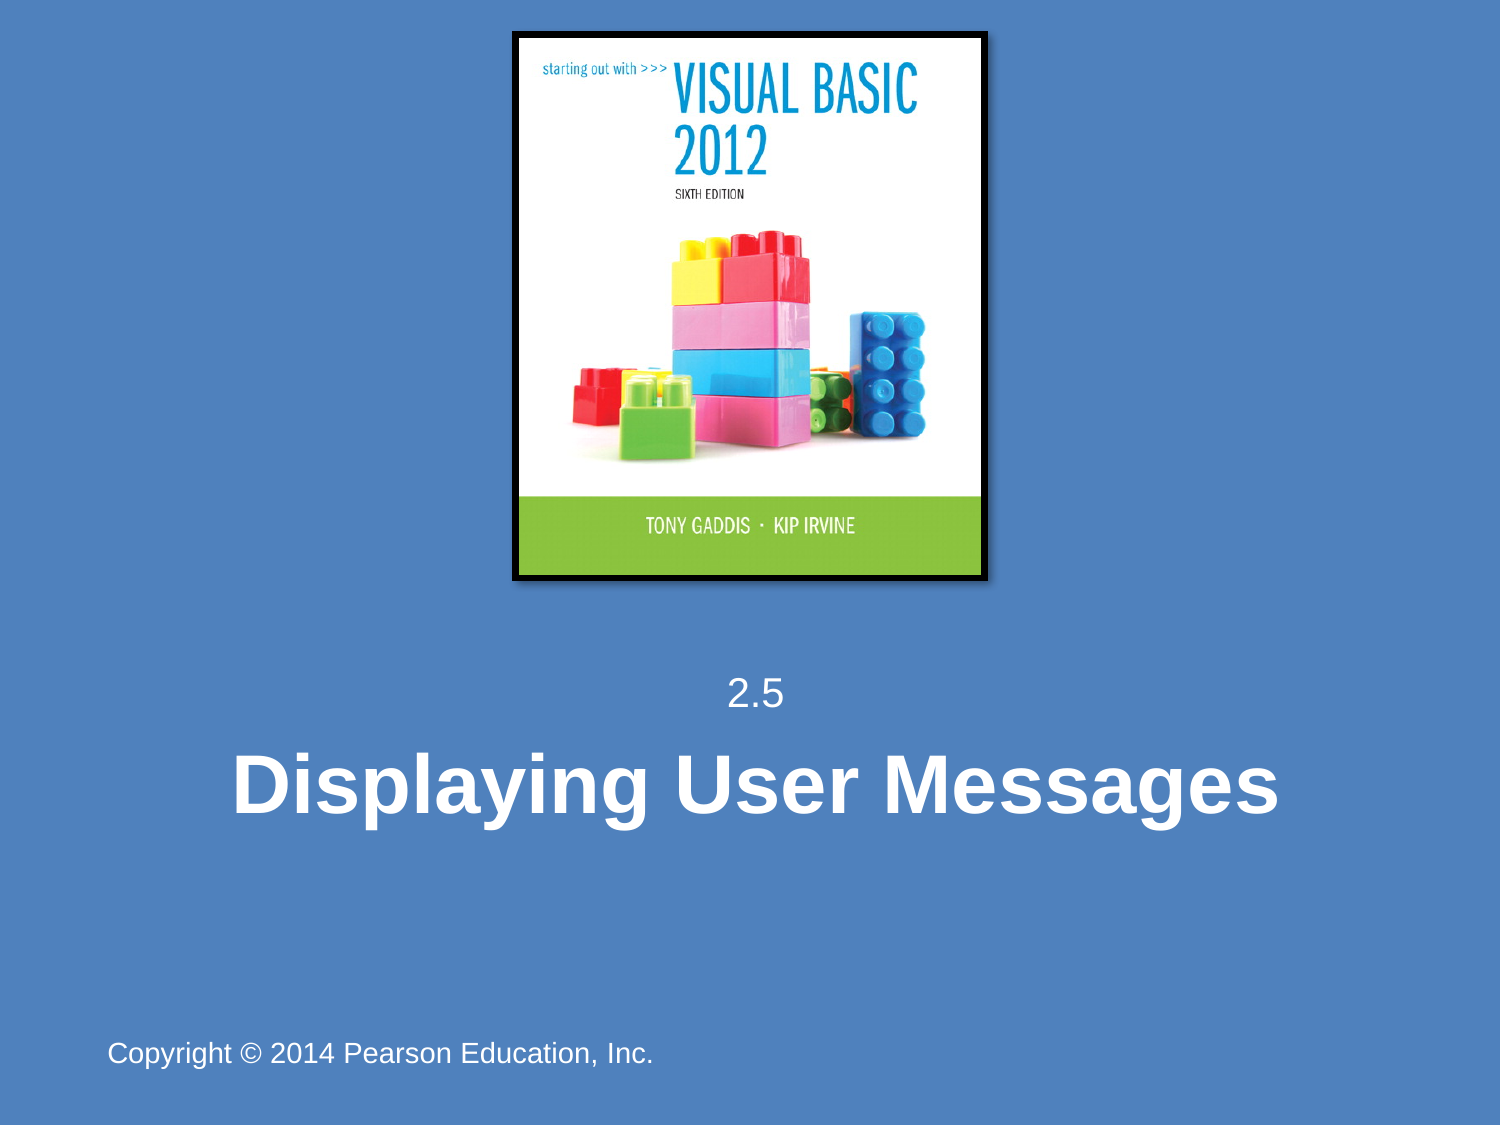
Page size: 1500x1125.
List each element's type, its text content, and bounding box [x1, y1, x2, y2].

list 2.5 [118, 587, 1394, 723]
title Displaying User Messages [118, 723, 1394, 947]
picture [519, 38, 981, 575]
